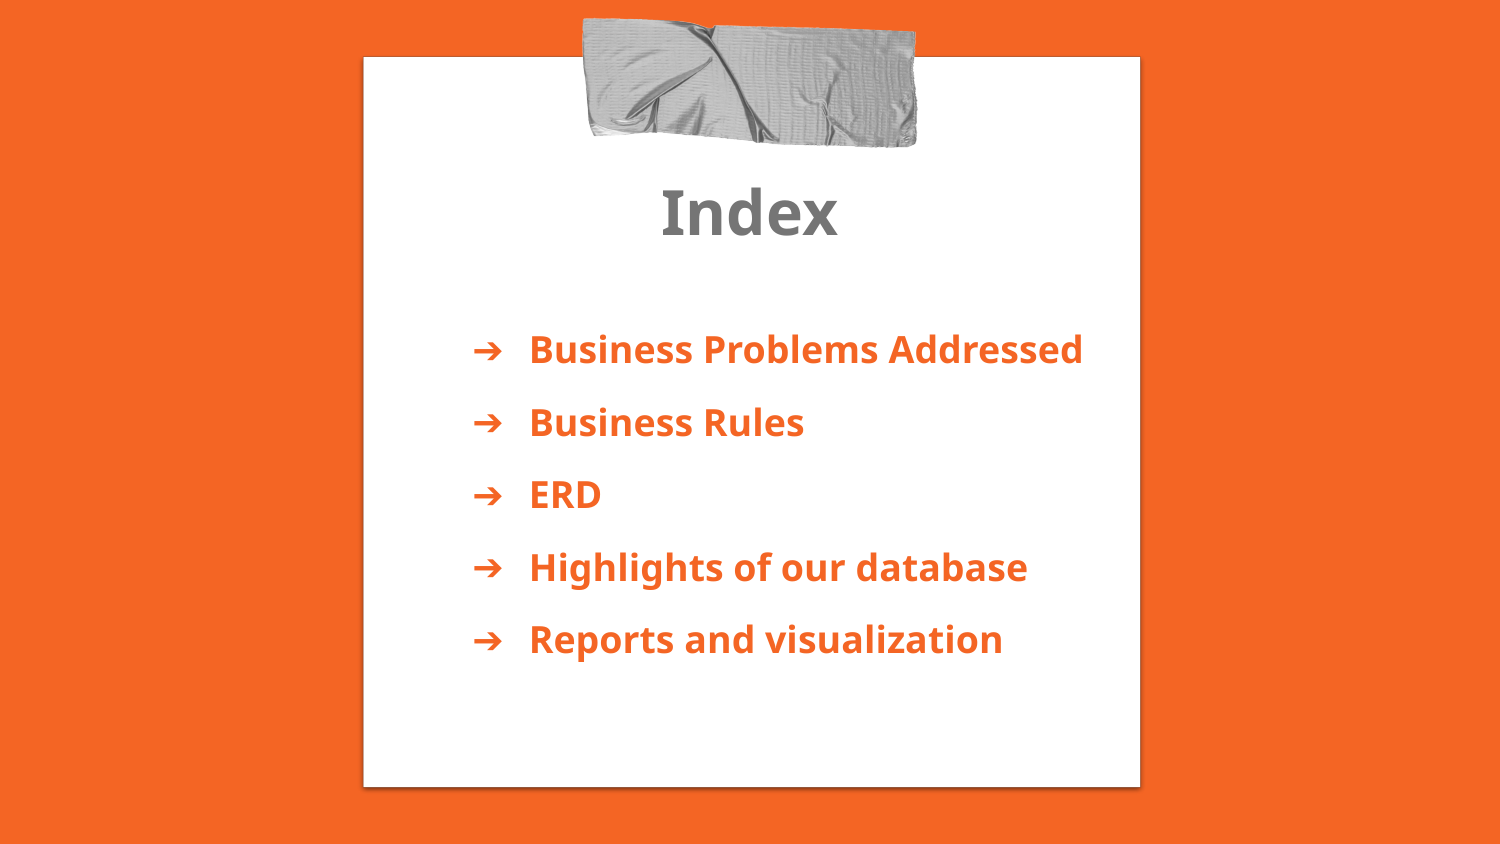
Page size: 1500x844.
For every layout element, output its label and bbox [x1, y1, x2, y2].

picture [331, 16, 1173, 818]
